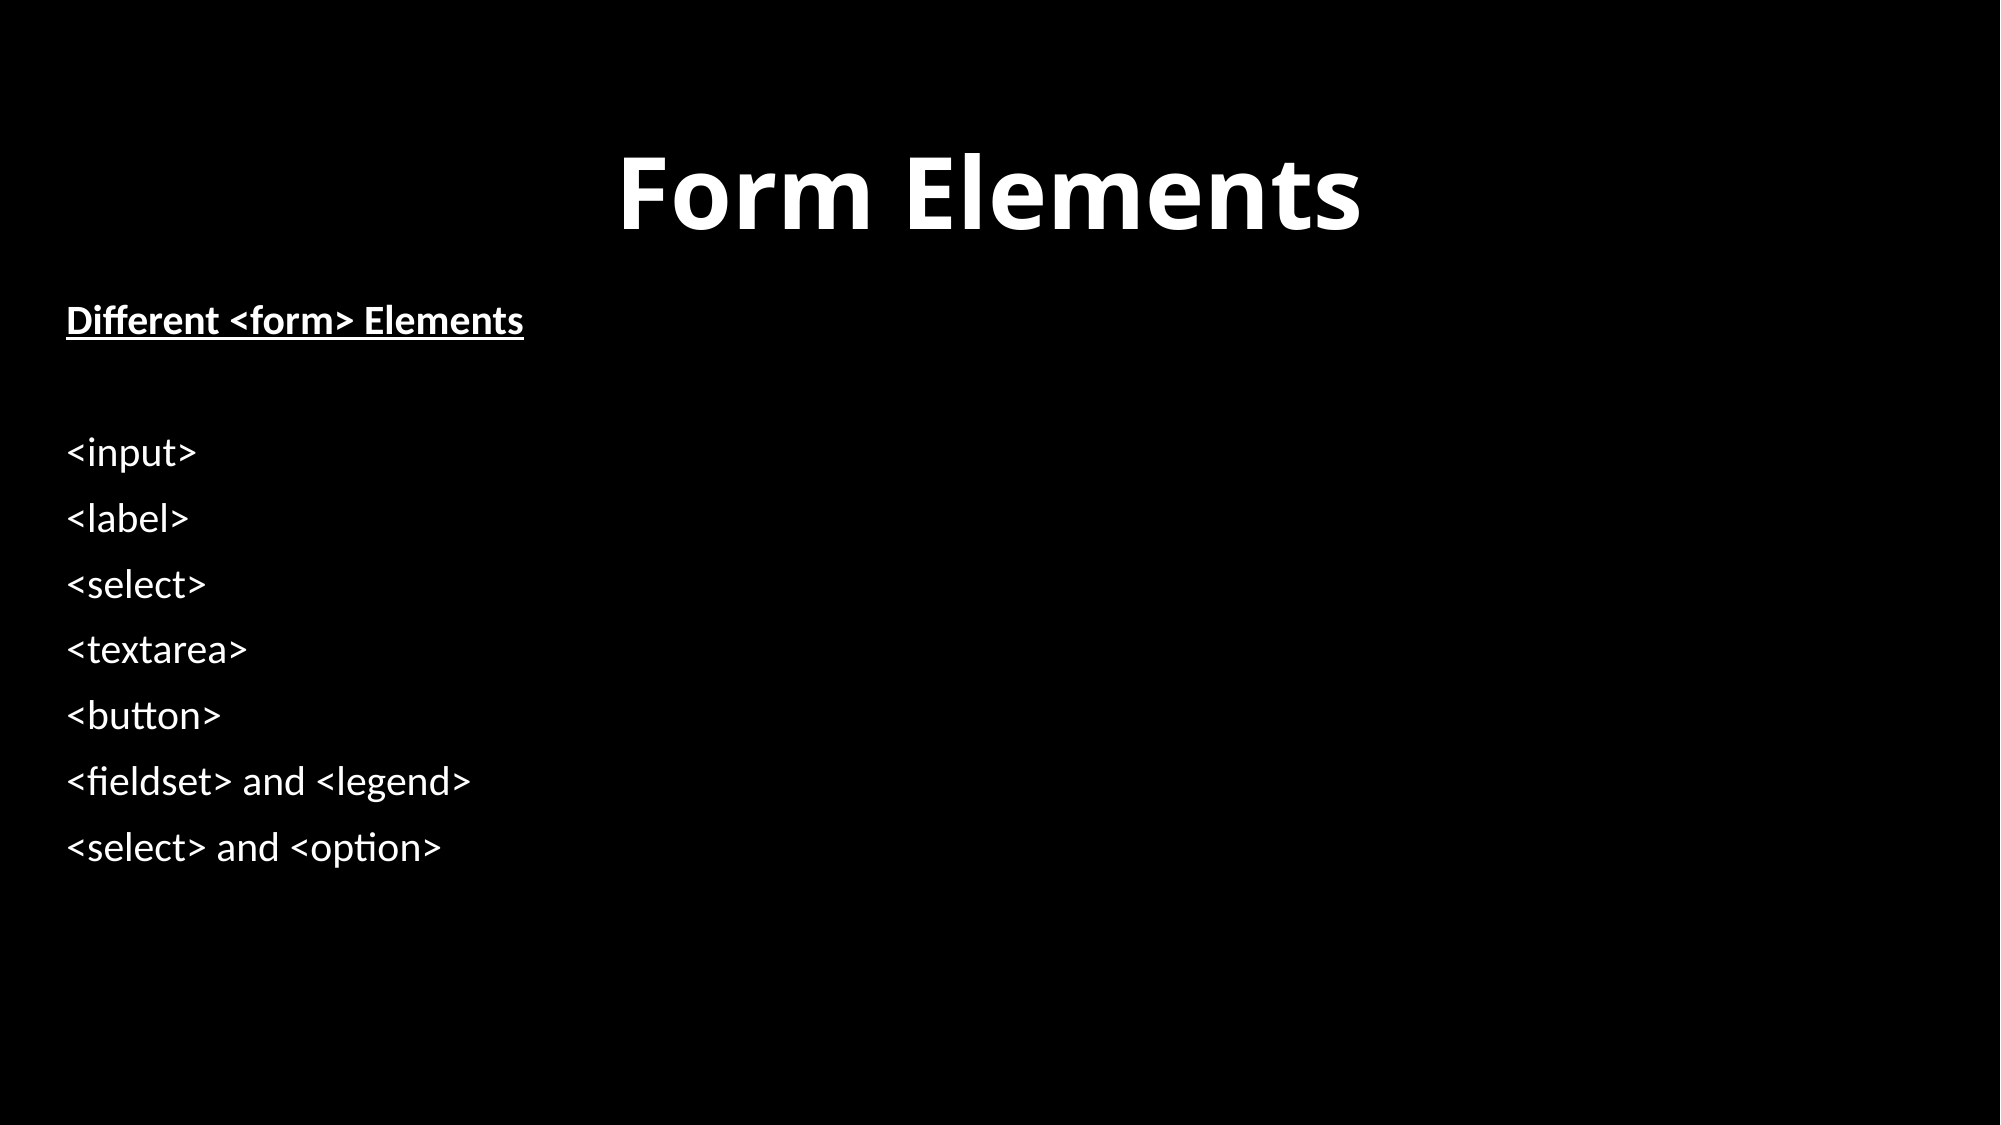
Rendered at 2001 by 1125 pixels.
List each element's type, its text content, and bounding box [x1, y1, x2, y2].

title Form Elements [51, 135, 1955, 259]
subtitle Different <form> Elements <input> <label> <select> <textarea> <button> <fieldset> and <legend> <select> and <option> [51, 290, 1955, 1080]
